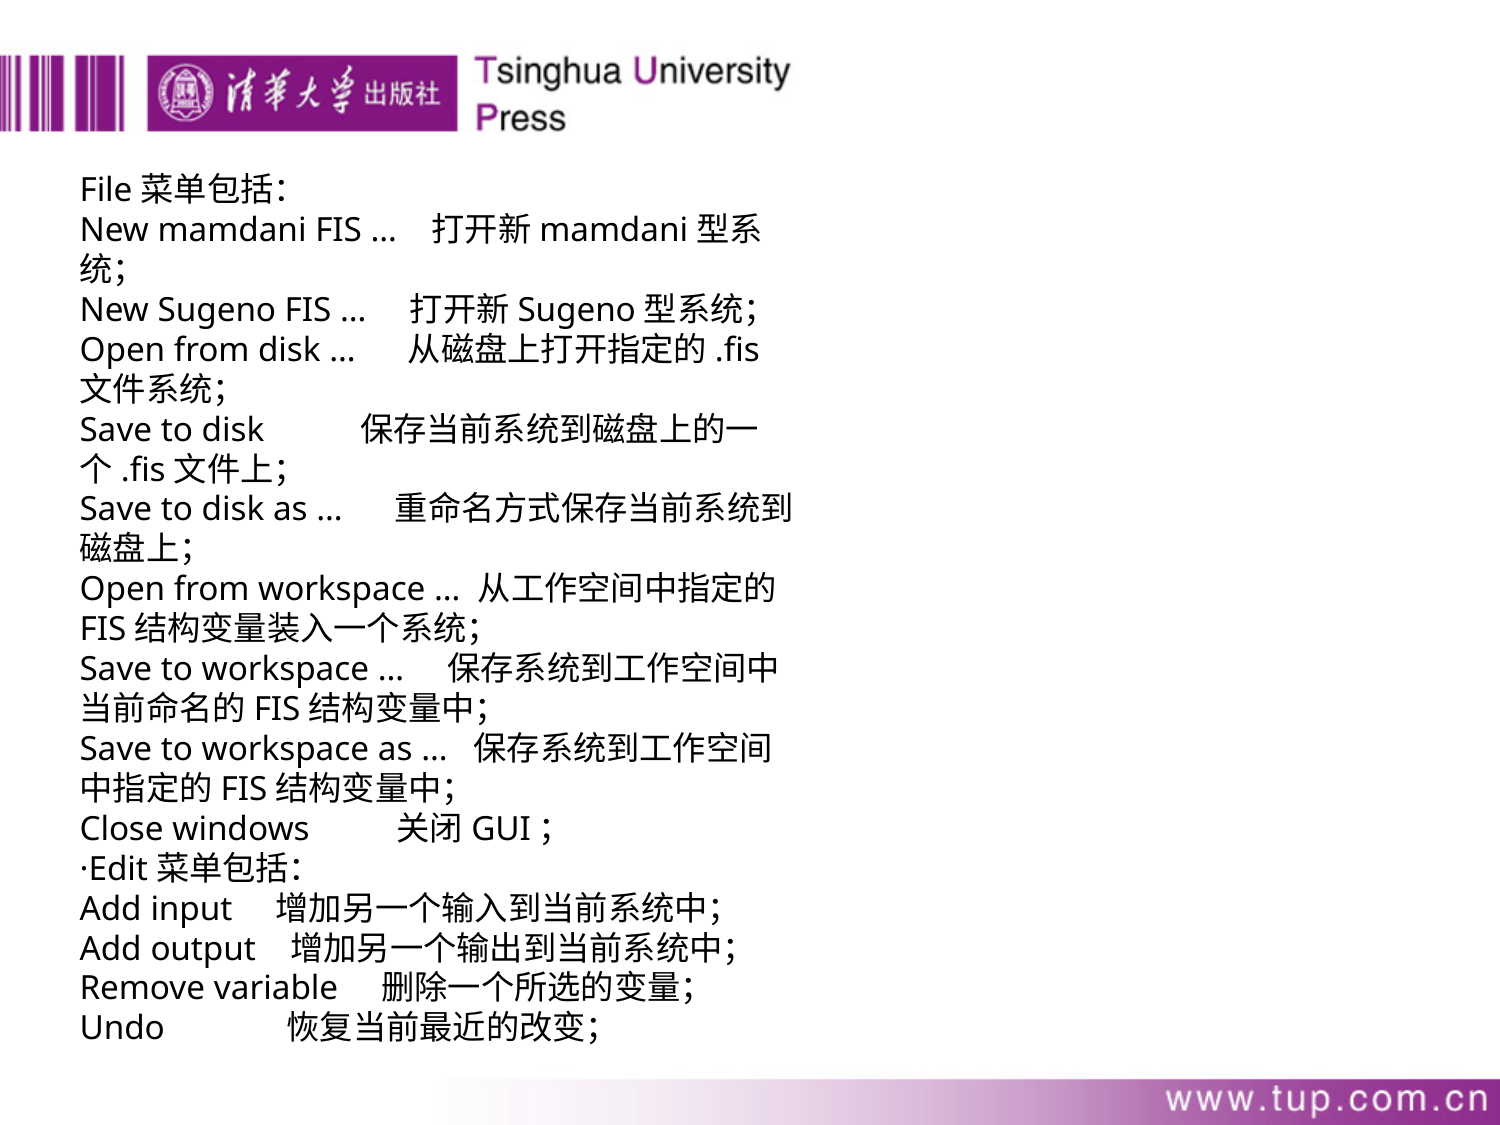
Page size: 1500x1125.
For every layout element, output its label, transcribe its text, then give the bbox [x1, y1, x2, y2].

picture [0, 1059, 1500, 1125]
picture [0, 34, 1500, 149]
text_box File菜单包括： New mamdani FIS … 打开新mamdani型系统； New Sugeno FIS … 打开新Sugeno型系统； Open from disk … 从磁盘上打开指定的.fis文件系统； Save to disk 保存当前系统到磁盘上的一个.fis文件上； Save to disk as … 重命名方式保存当前系统到磁盘上； Open from workspace … 从工作空间中指定的FIS结构变量装入一个系统； Save to workspace … 保存系统到工作空间中当前命名的FIS结构变量中； Save to workspace as … 保存系统到工作空间中指定的FIS结构变量中； Close windows 关闭GUI； ·Edit菜单包括： Add input 增加另一个输入到当前系统中； Add output 增加另一个输出到当前系统中； Remove variable 删除一个所选的变量； Undo 恢复当前最近的改变； [64, 160, 815, 1054]
